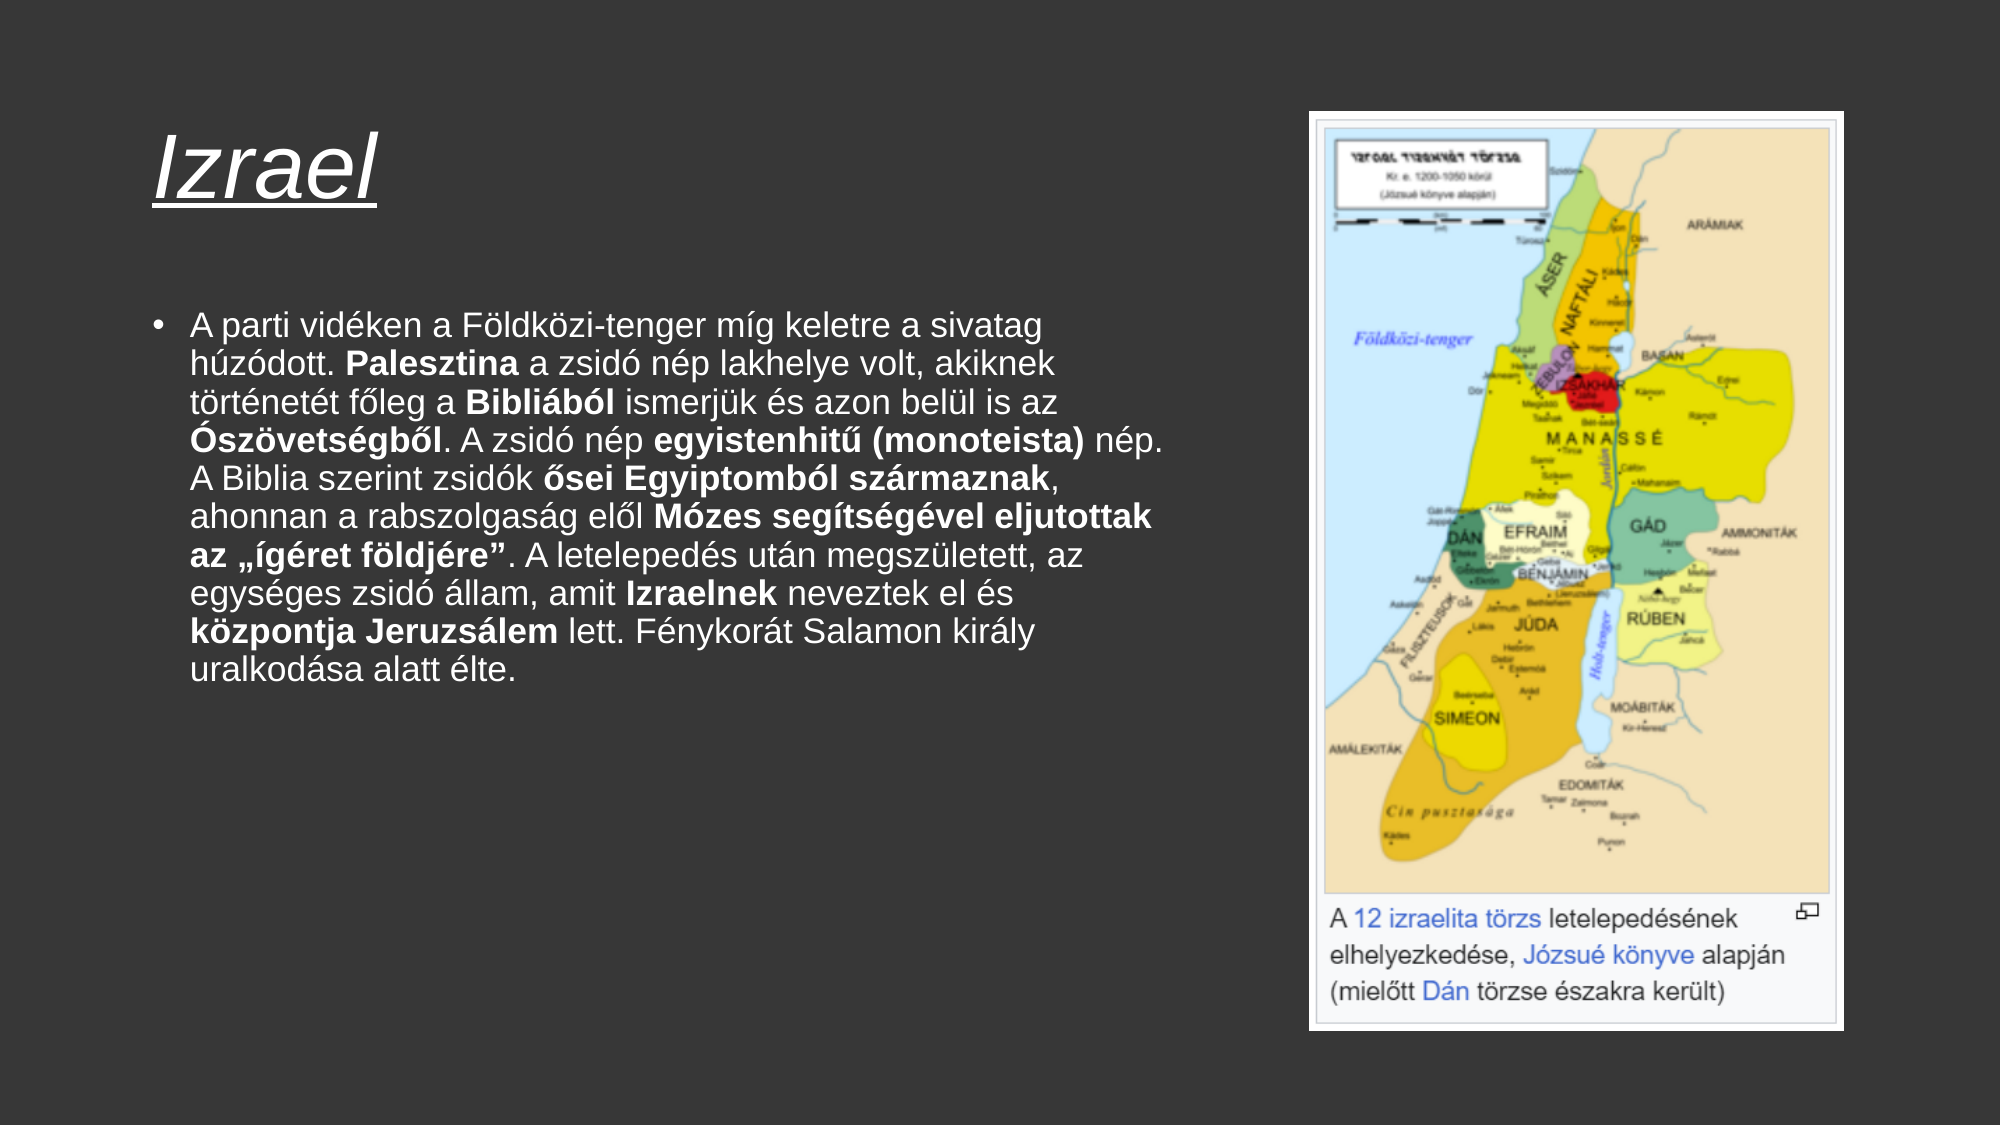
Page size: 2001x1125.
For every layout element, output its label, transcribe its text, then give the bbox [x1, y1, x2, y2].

title Izrael [137, 59, 1863, 278]
picture [1309, 111, 1844, 1031]
list A parti vidéken a Földközi-tenger míg keletre a sivatag húzódott. Palesztina a zsidó nép lakhelye volt, akiknek történetét főleg a Bibliából ismerjük és azon belül is az Ószövetségből. A zsidó nép egyistenhitű (monoteista) nép. A Biblia szerint zsidók ősei Egyiptomból származnak, ahonnan a rabszolgaság elől Mózes segítségével eljutottak az „ígéret földjére”. A letelepedés után megszületett, az egységes zsidó állam, amit Izraelnek neveztek el és központja Jeruzsálem lett. Fénykorát Salamon király uralkodása alatt élte. [137, 299, 1191, 1014]
